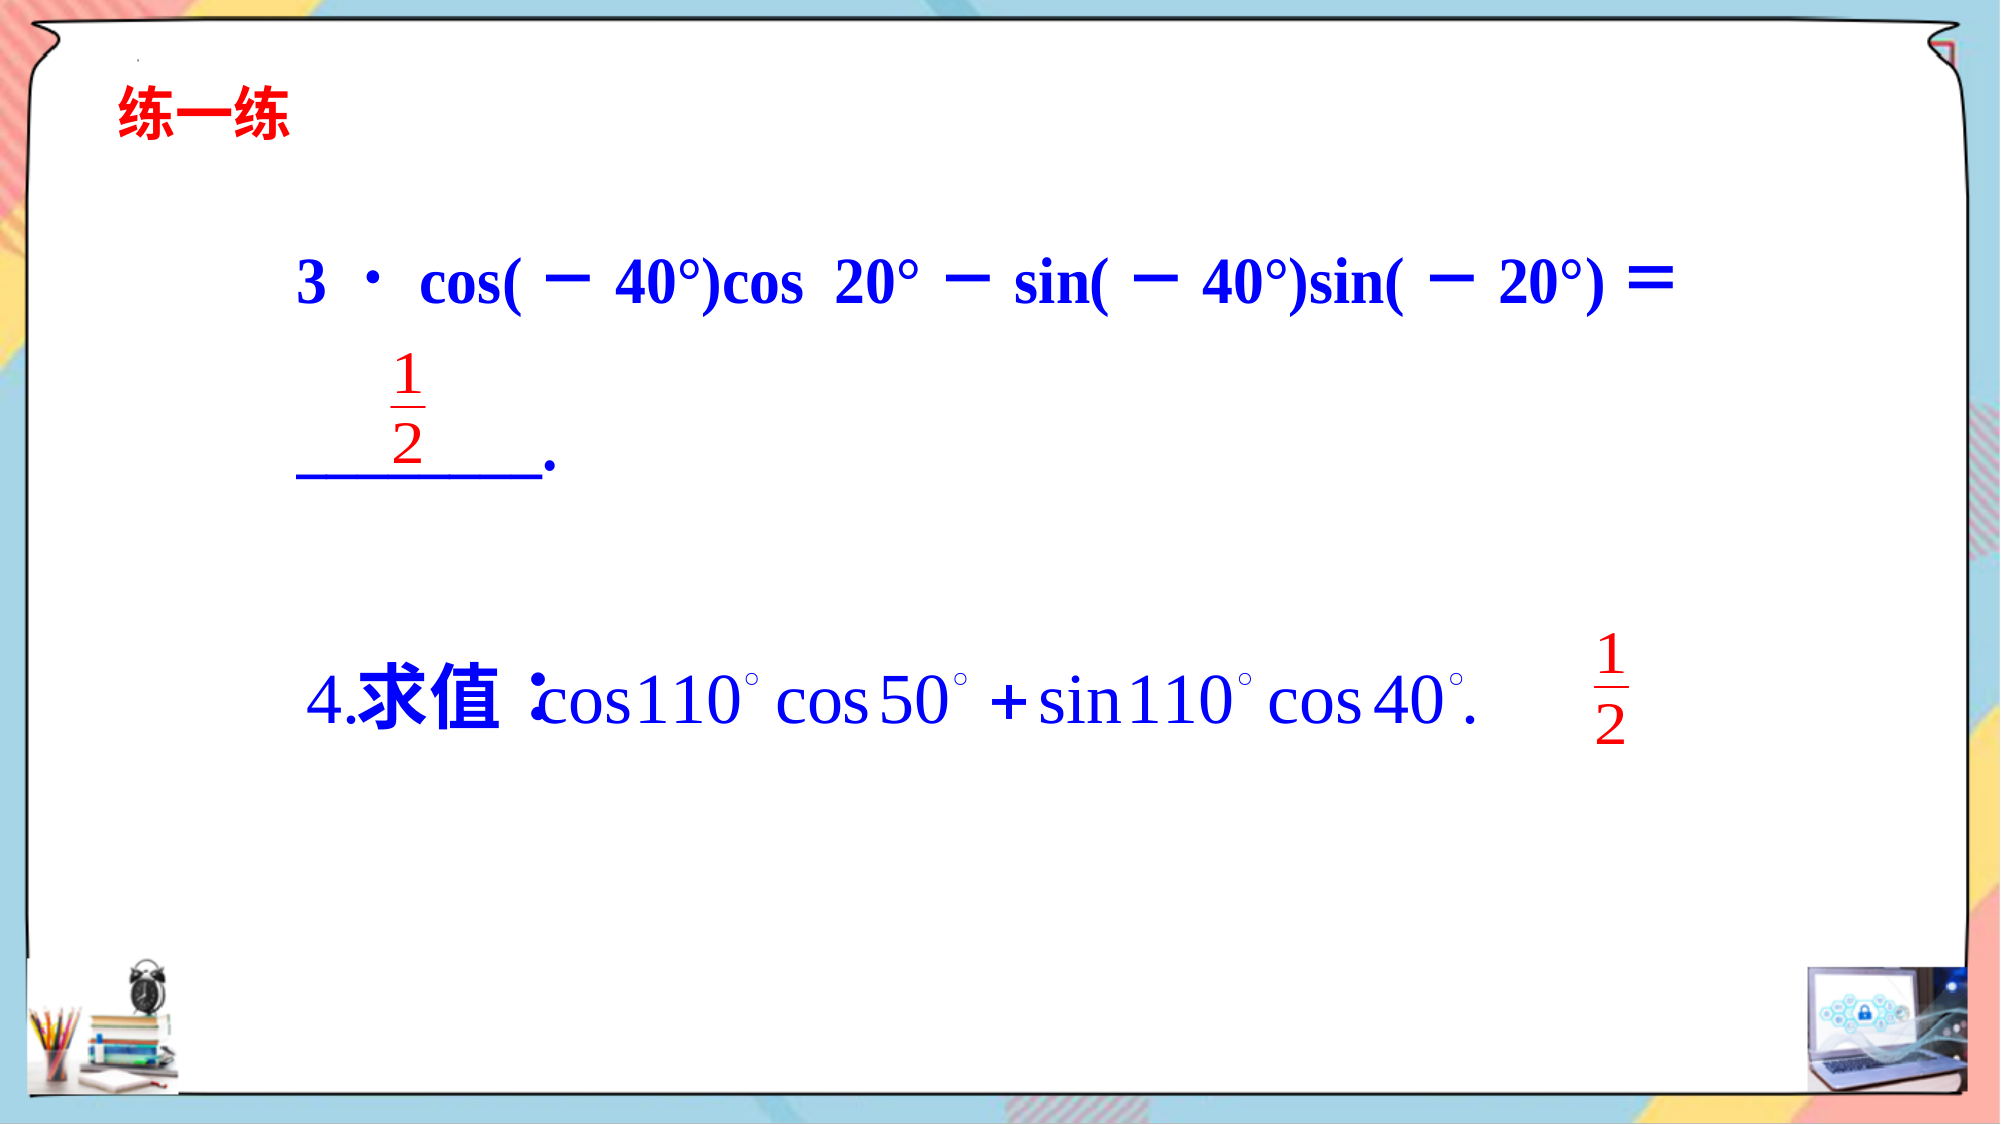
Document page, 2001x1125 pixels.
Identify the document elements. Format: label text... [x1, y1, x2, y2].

text_box 练一练 [102, 69, 387, 154]
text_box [295, 645, 1459, 748]
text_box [1459, 618, 1861, 797]
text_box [296, 237, 1684, 563]
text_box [256, 338, 658, 516]
picture [0, 0, 2001, 1125]
text_box [212, 201, 1767, 777]
